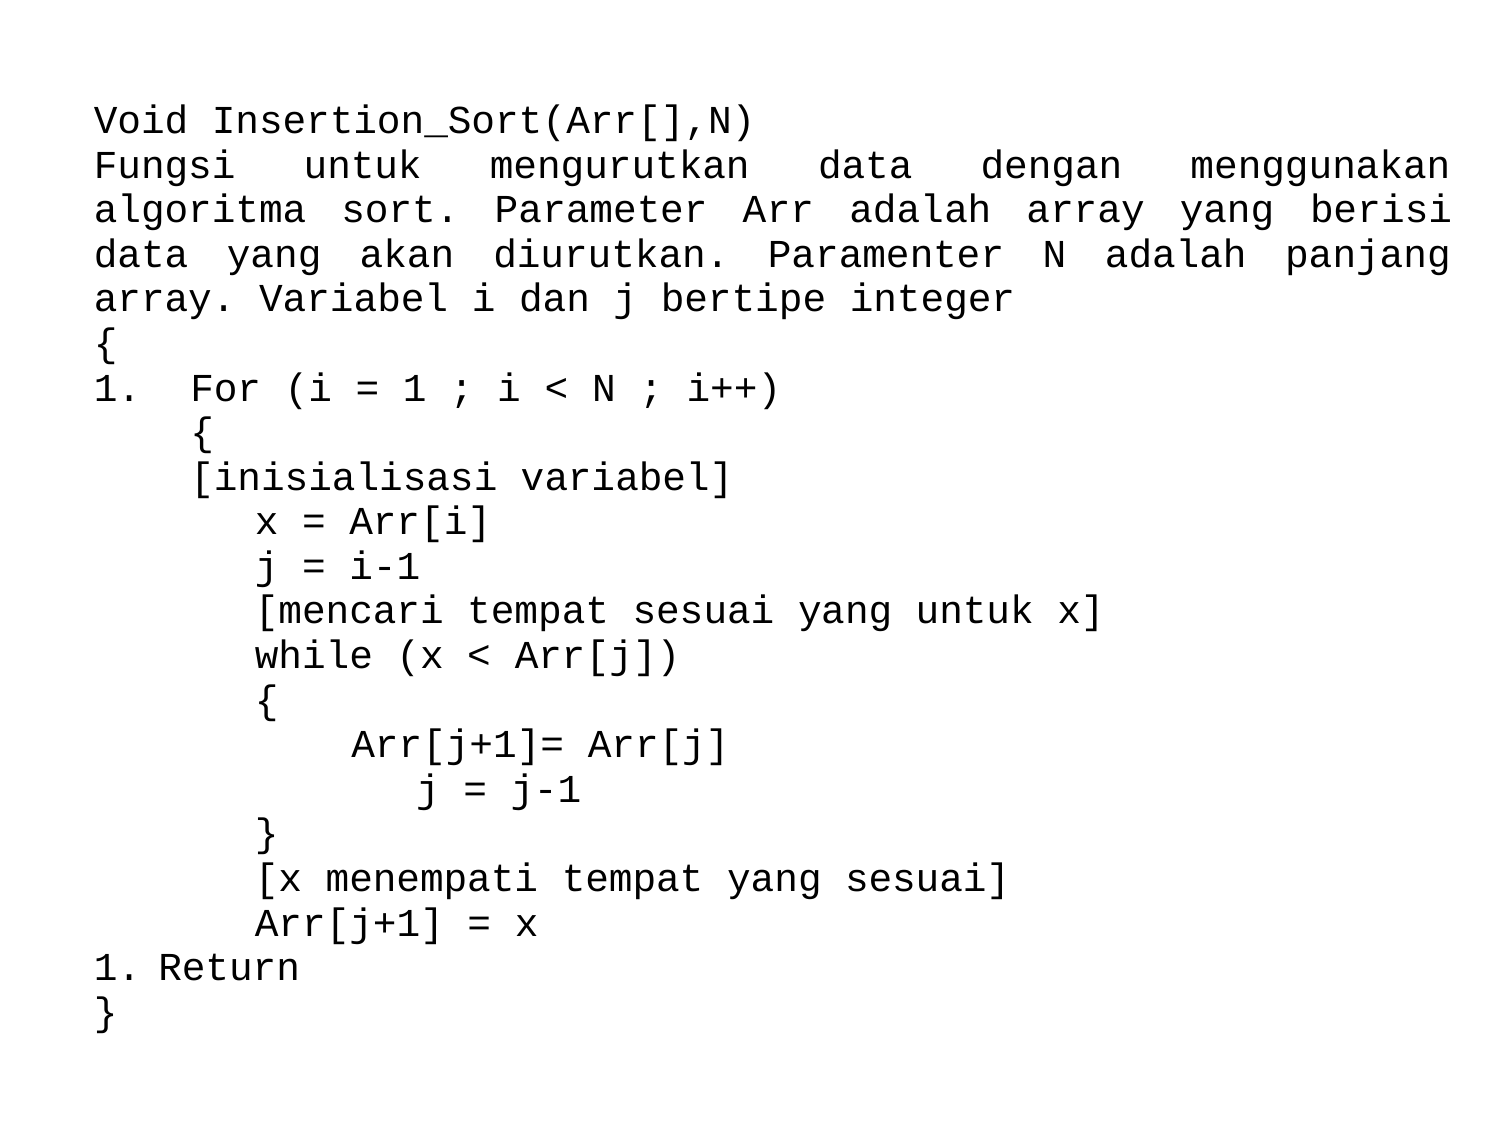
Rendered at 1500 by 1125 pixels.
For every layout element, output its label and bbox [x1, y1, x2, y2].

picture [29, 99, 1452, 1038]
